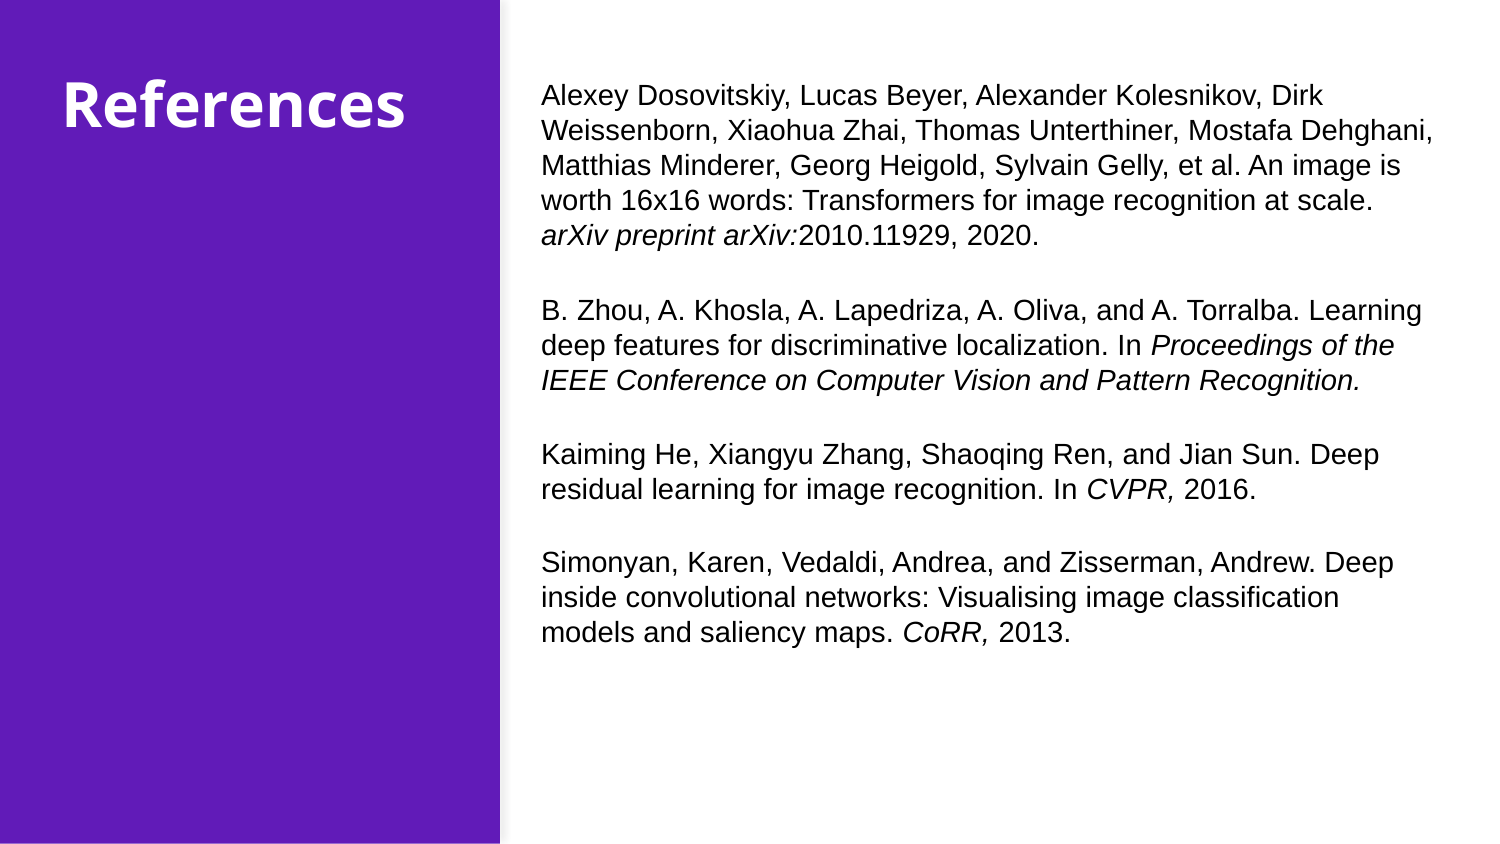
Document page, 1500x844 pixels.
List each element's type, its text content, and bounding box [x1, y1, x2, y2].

text_box Simonyan, Karen, Vedaldi, Andrea, and Zisserman, Andrew. Deep inside convolutional networks: Visualising image classification models and saliency maps. CoRR, 2013. [525, 536, 1443, 657]
text_box B. Zhou, A. Khosla, A. Lapedriza, A. Oliva, and A. Torralba. Learning deep features for discriminative localization. In Proceedings of the IEEE Conference on Computer Vision and Pattern Recognition. [525, 283, 1443, 404]
title References [46, 50, 454, 751]
text_box Alexey Dosovitskiy, Lucas Beyer, Alexander Kolesnikov, Dirk Weissenborn, Xiaohua Zhai, Thomas Unterthiner, Mostafa Dehghani, Matthias Minderer, Georg Heigold, Sylvain Gelly, et al. An image is worth 16x16 words: Transformers for image recognition at scale. arXiv preprint arXiv:2010.11929, 2020. [525, 68, 1454, 259]
text_box Kaiming He, Xiangyu Zhang, Shaoqing Ren, and Jian Sun. Deep residual learning for image recognition. In CVPR, 2016. [525, 427, 1421, 513]
